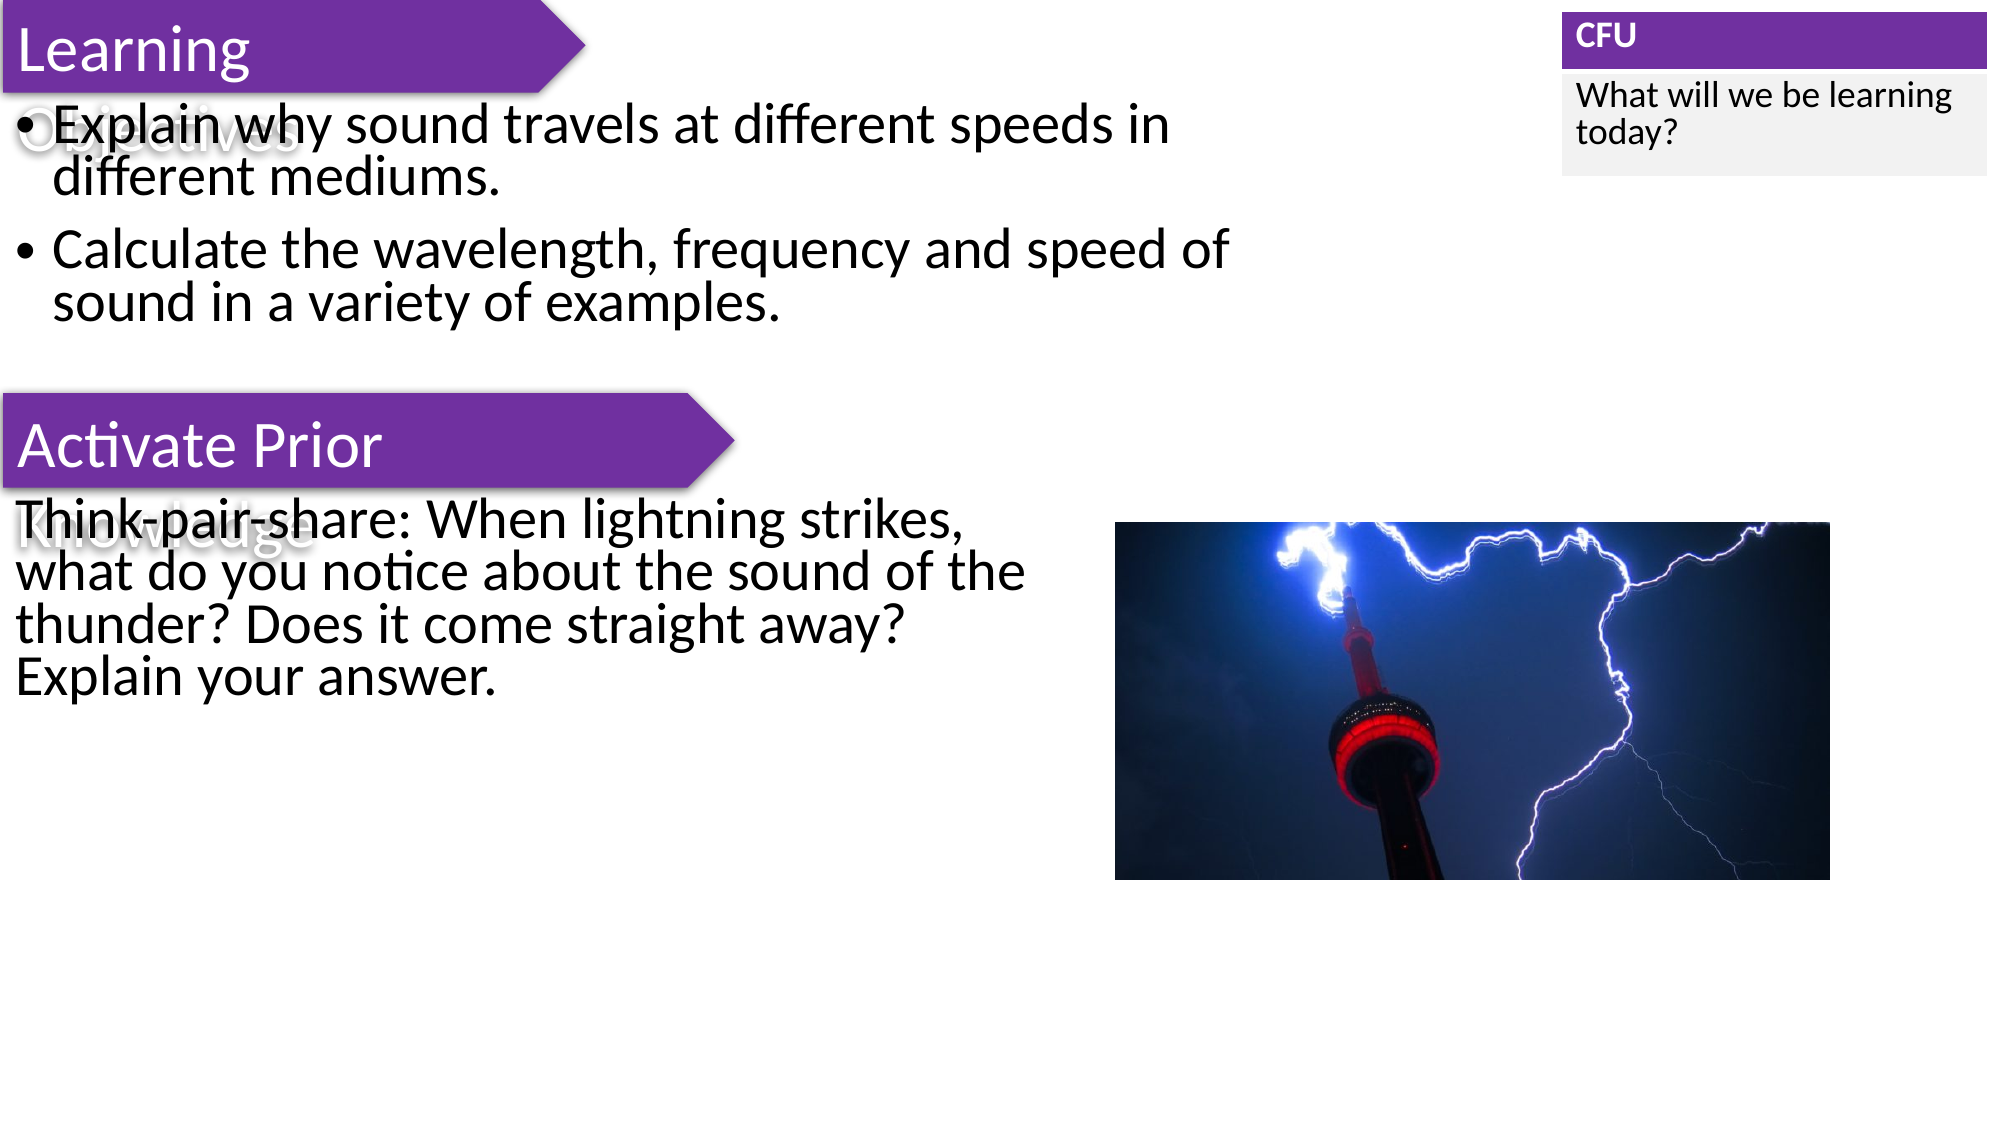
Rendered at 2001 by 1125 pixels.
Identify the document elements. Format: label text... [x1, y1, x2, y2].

text_box Think-pair-share: When lightning strikes, what do you notice about the sound of the thunder? Does it come straight away? Explain your answer. [0, 488, 1070, 1008]
list Explain why sound travels at different speeds in different mediums. Calculate the wavelength, frequency and speed of sound in a variety of examples. [0, 93, 1367, 360]
text_box Activate Prior Knowledge [3, 393, 735, 488]
text_box Learning Objectives [3, 0, 586, 93]
picture [1115, 522, 1830, 880]
table_header CFU [1562, 12, 1987, 69]
table_cell What will we be learning today? [1562, 74, 1987, 176]
